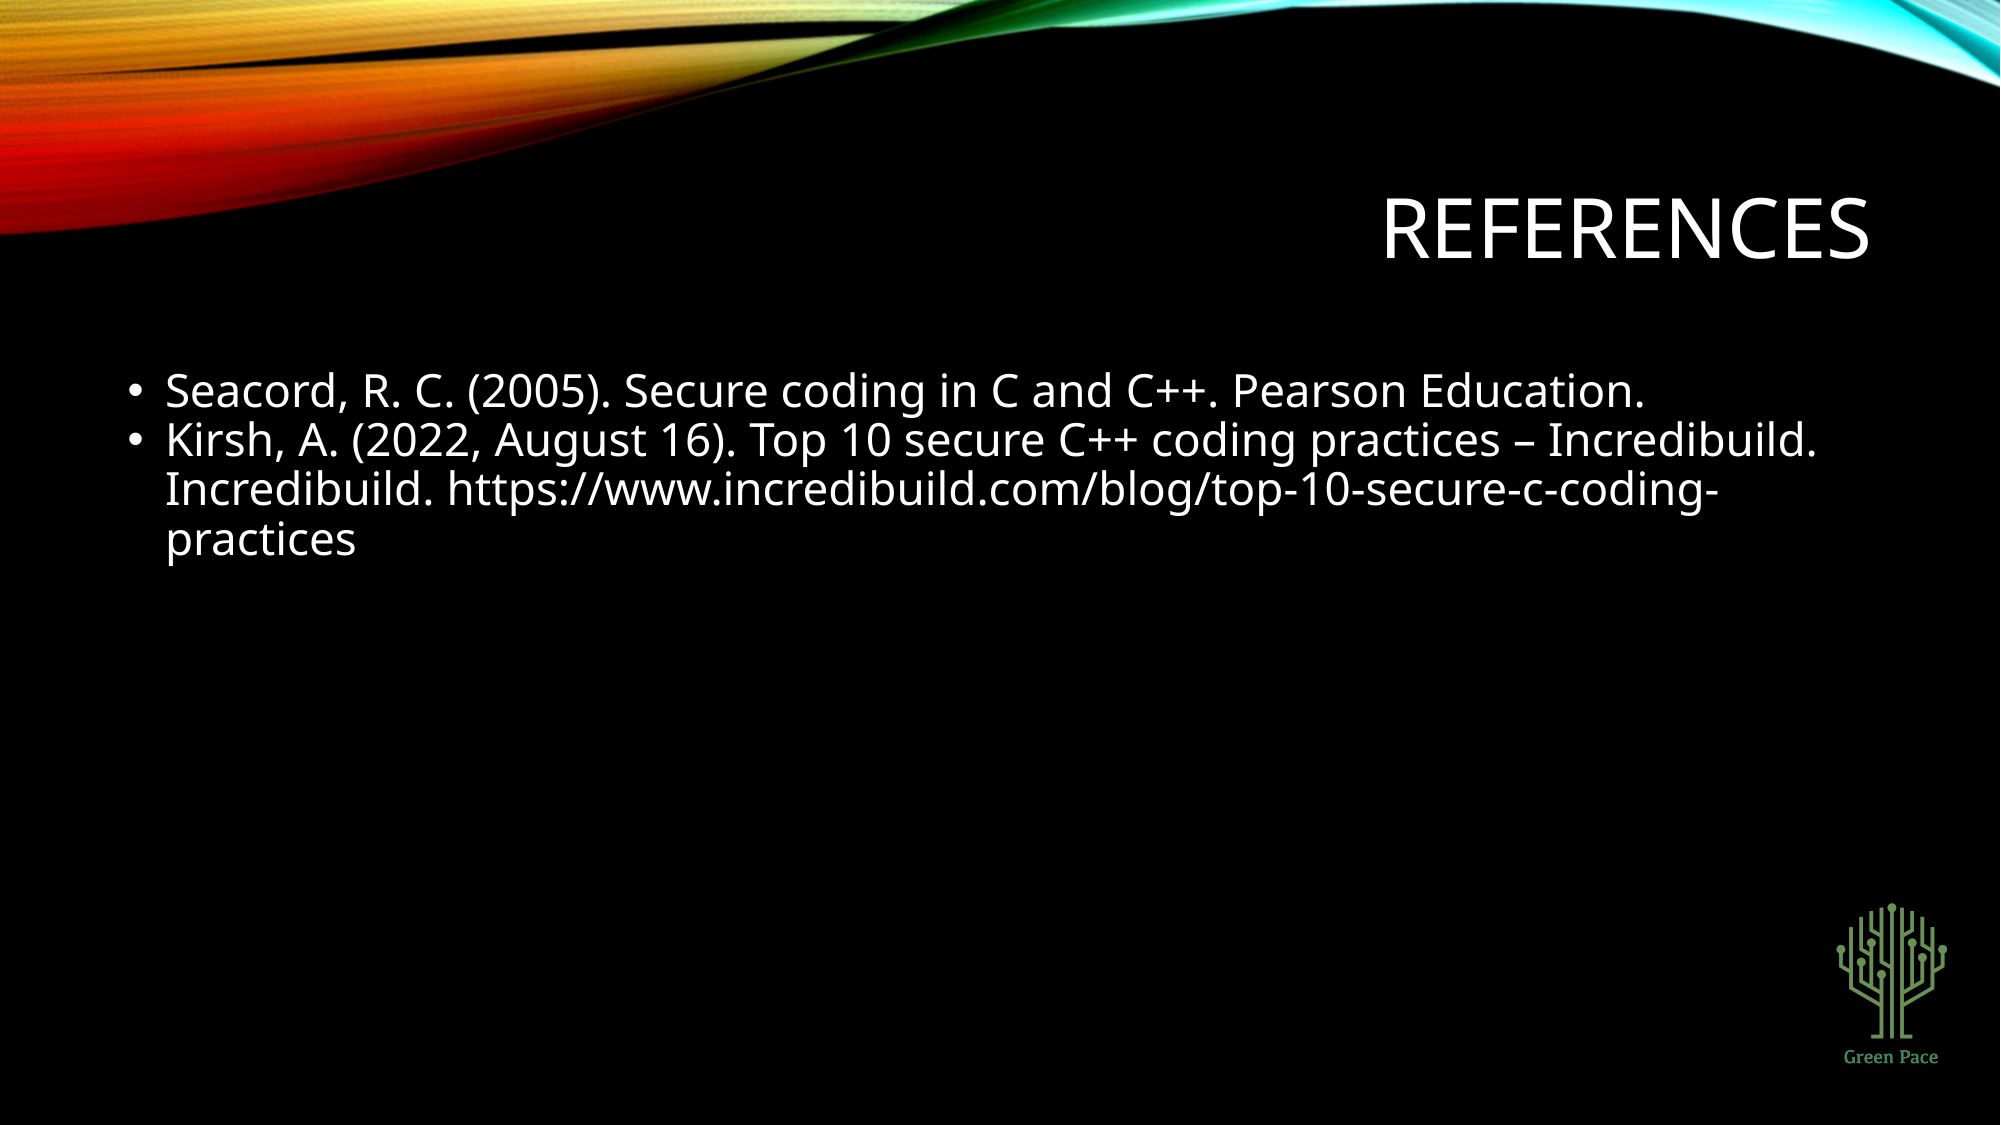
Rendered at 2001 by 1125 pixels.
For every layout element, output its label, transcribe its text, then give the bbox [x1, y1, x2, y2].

picture [0, 0, 2000, 237]
list Seacord, R. C. (2005). Secure coding in C and C++. Pearson Education. Kirsh, A. (2022, August 16). Top 10 secure C++ coding practices – Incredibuild. Incredibuild. https://www.incredibuild.com/blog/top-10-secure-c-coding-practices [112, 360, 1888, 1021]
title REFERENCES [474, 125, 1888, 338]
picture [1817, 892, 1964, 1082]
